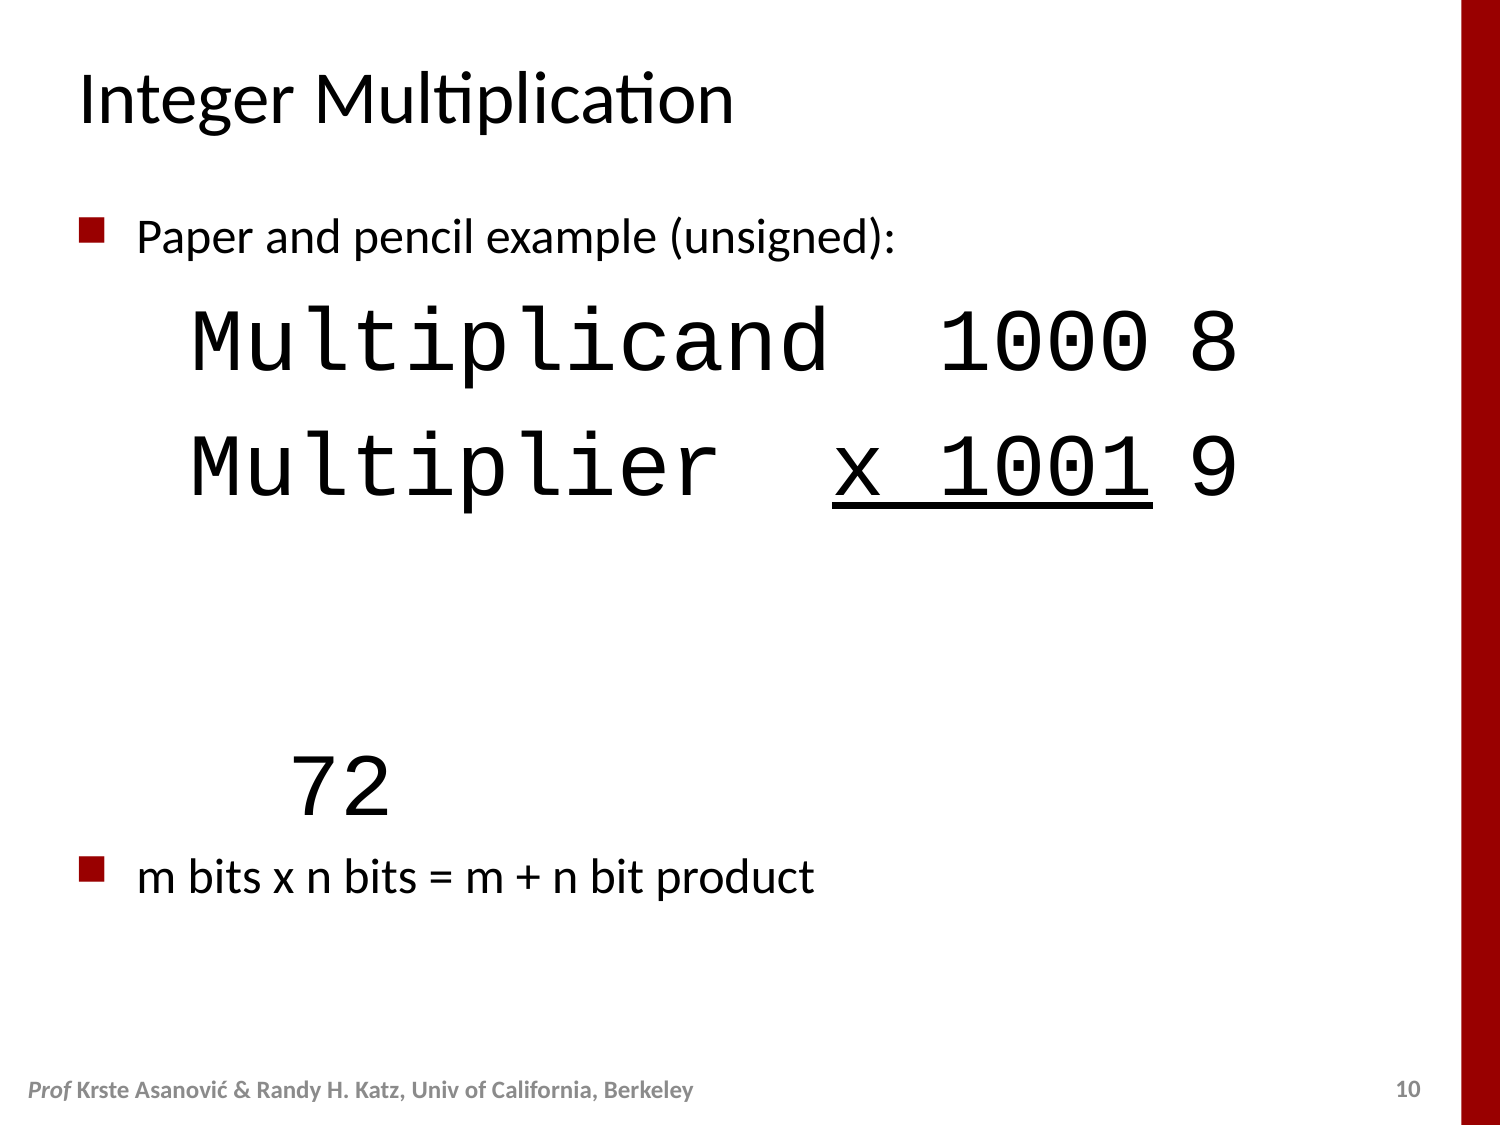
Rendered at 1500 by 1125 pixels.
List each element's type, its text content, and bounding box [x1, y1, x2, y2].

title Integer Multiplication [63, 30, 1310, 156]
text_box Prof Krste Asanović & Randy H. Katz, Univ of California, Berkeley [12, 1059, 875, 1118]
list Paper and pencil example (unsigned): Multiplicand 1000 8 Multiplier x 1001 9 72 m bits x n bits = m + n bit product [65, 196, 1471, 1047]
